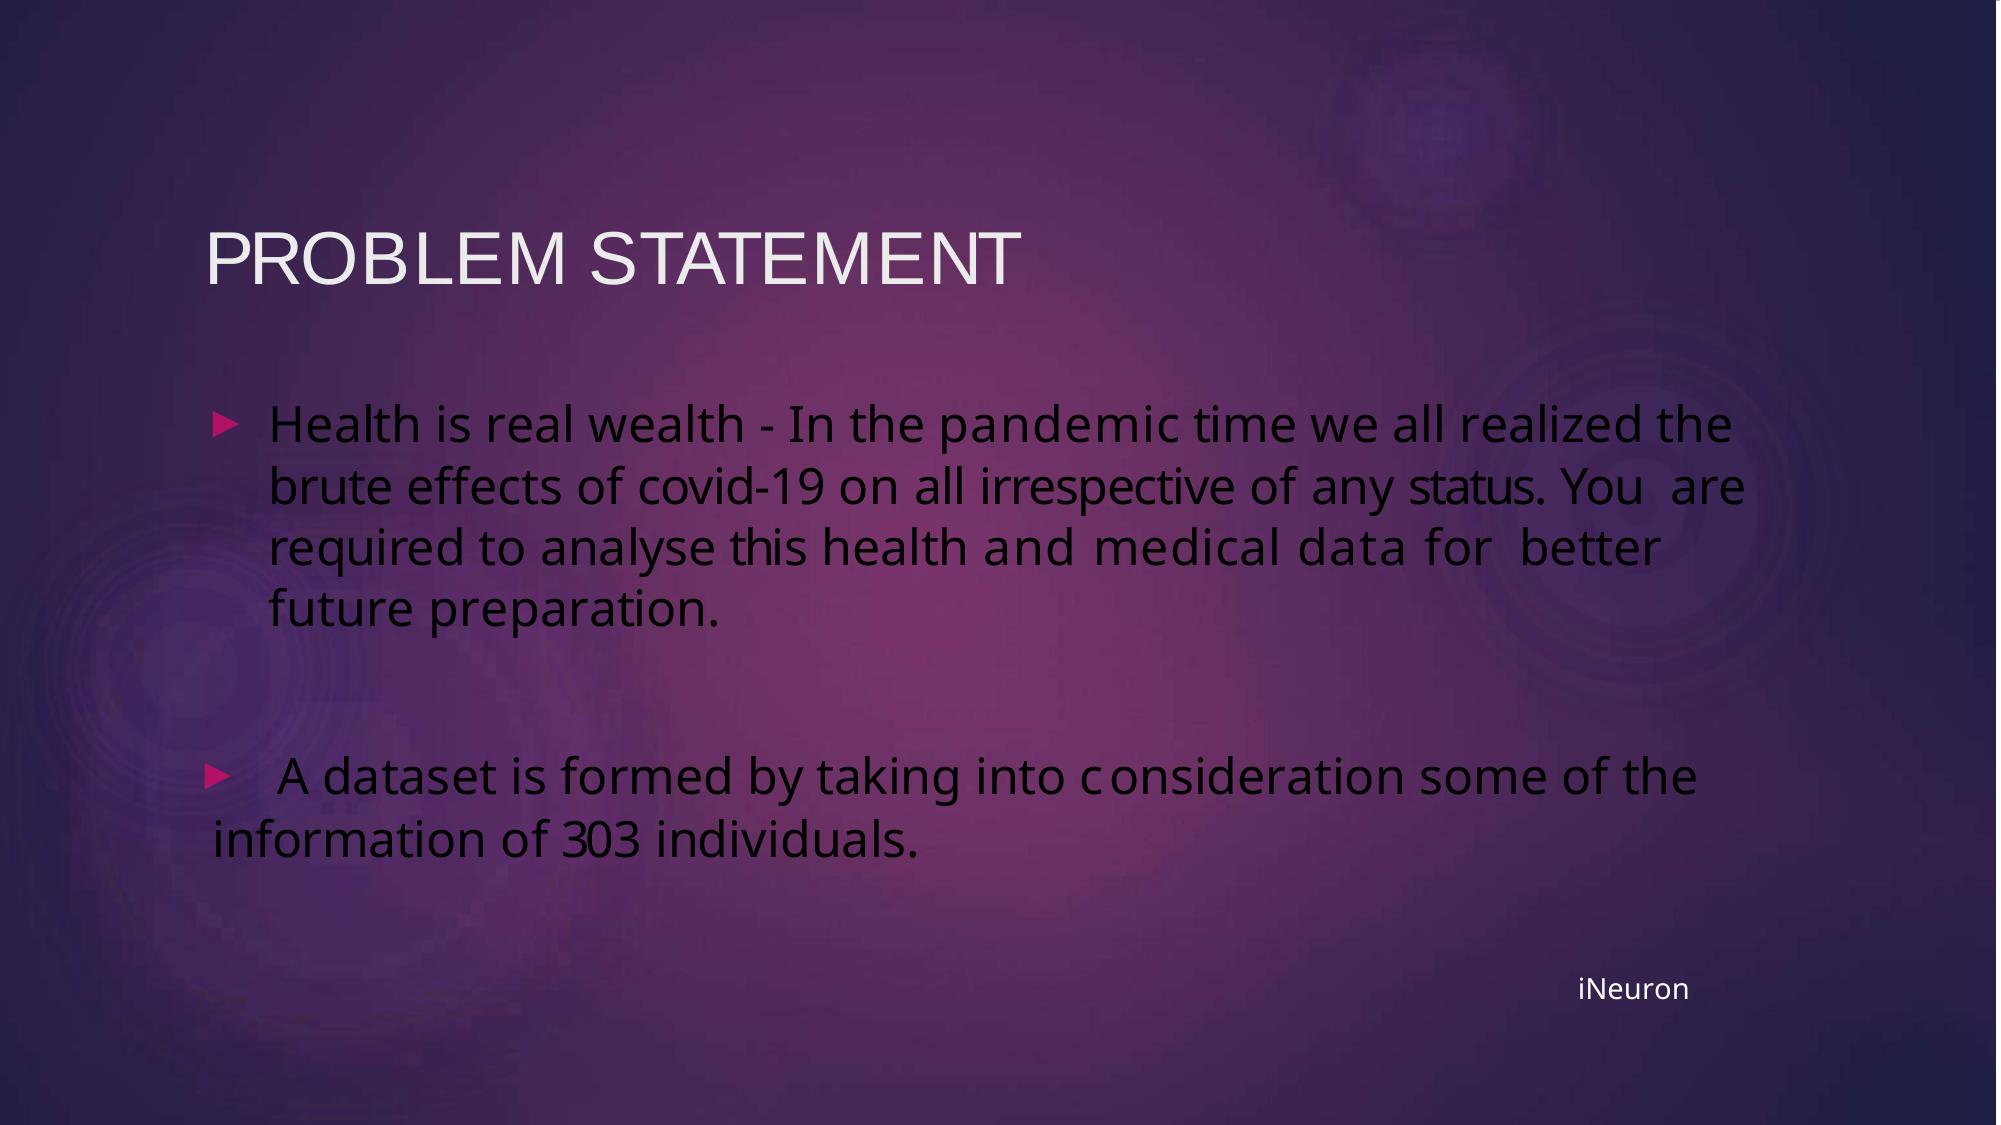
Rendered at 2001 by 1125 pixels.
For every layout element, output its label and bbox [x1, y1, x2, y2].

text_box [0, 0, 2000, 1125]
